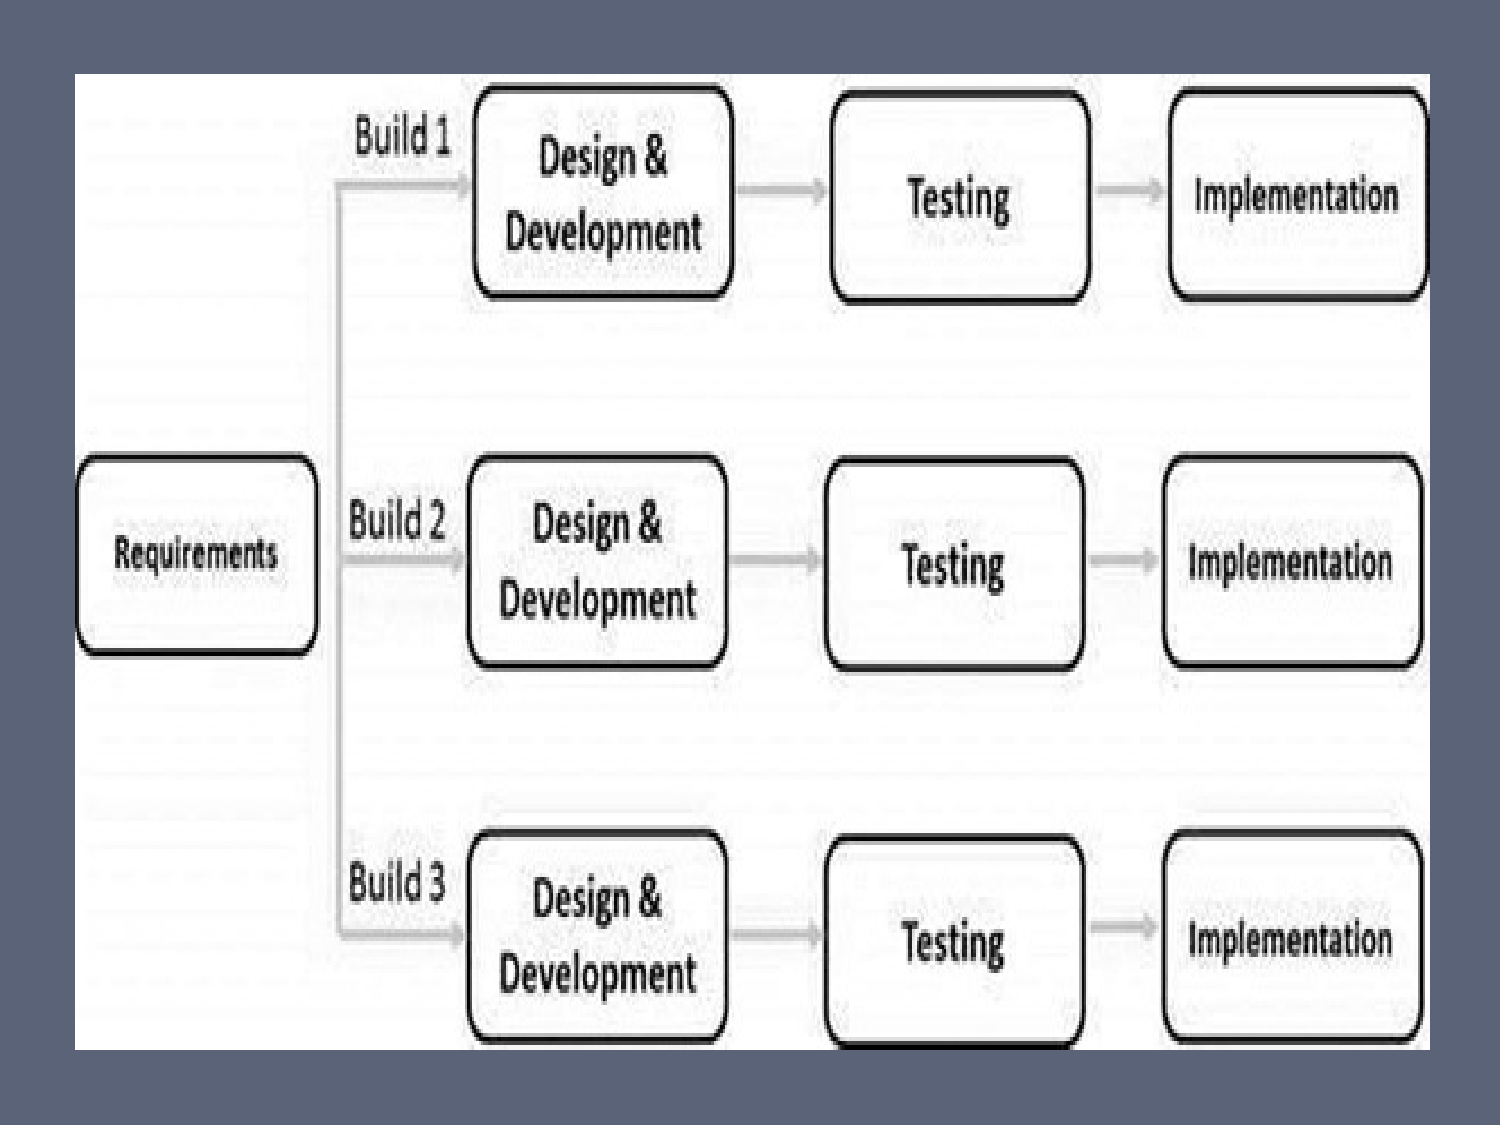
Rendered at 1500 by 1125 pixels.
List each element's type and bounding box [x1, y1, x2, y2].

list [74, 74, 1430, 1051]
